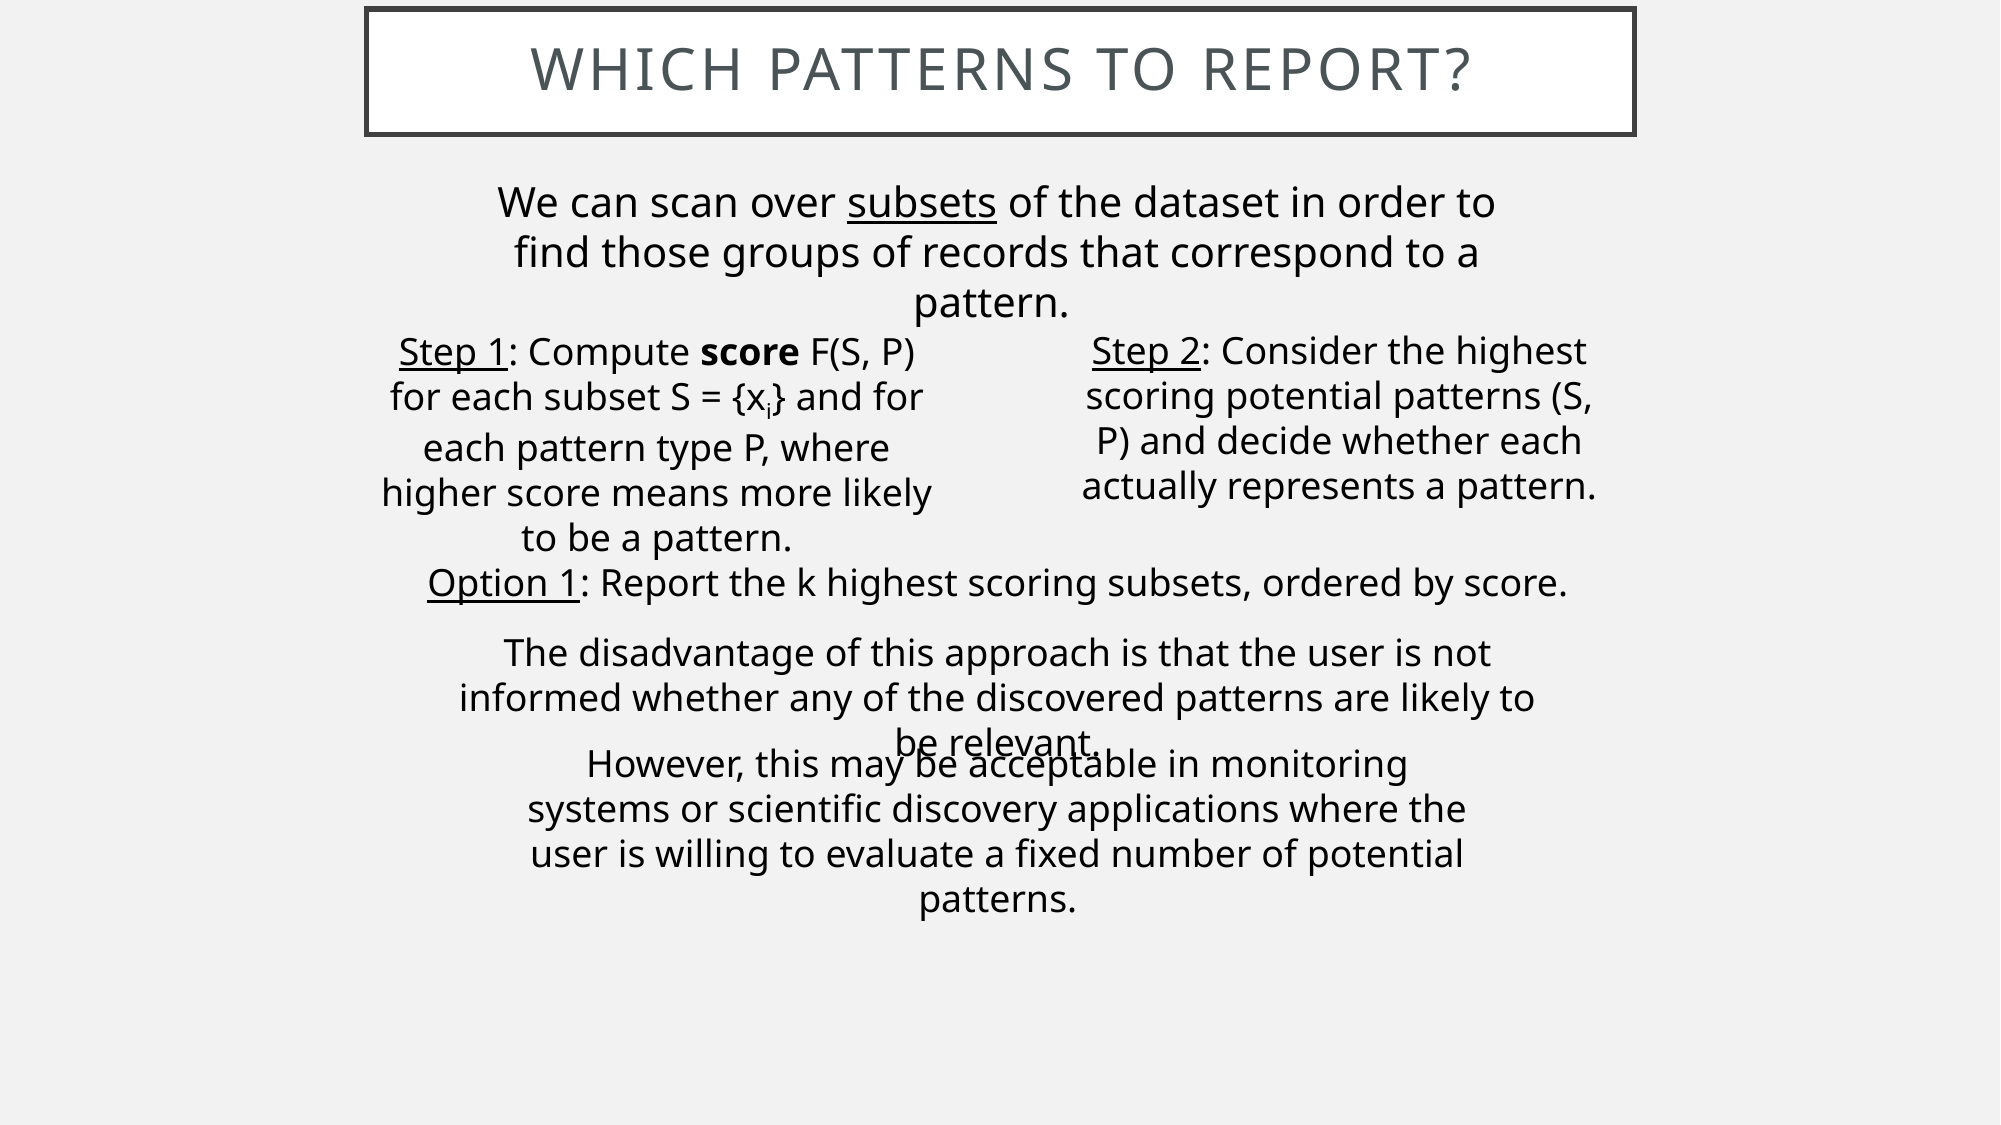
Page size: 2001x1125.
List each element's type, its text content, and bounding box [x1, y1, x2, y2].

text_box Option 1: Report the k highest scoring subsets, ordered by score. [412, 551, 1585, 612]
text_box Step 1: Compute score F(S, P) for each subset S = {xi} and for each pattern type P, where higher score means more likely to be a pattern. [353, 320, 960, 567]
text_box Step 2: Consider the highest scoring potential patterns (S, P) and decide whether each actually represents a pattern. [1059, 319, 1621, 515]
text_box The disadvantage of this approach is that the user is not informed whether any of the discovered patterns are likely to be relevant. [431, 621, 1565, 771]
text_box However, this may be acceptable in monitoring systems or scientific discovery applications where the user is willing to evaluate a fixed number of potential patterns. [503, 732, 1493, 928]
text_box We can scan over subsets of the dataset in order to find those groups of records that correspond to a pattern. [465, 168, 1529, 334]
title Which patterns to report? [364, 6, 1637, 137]
